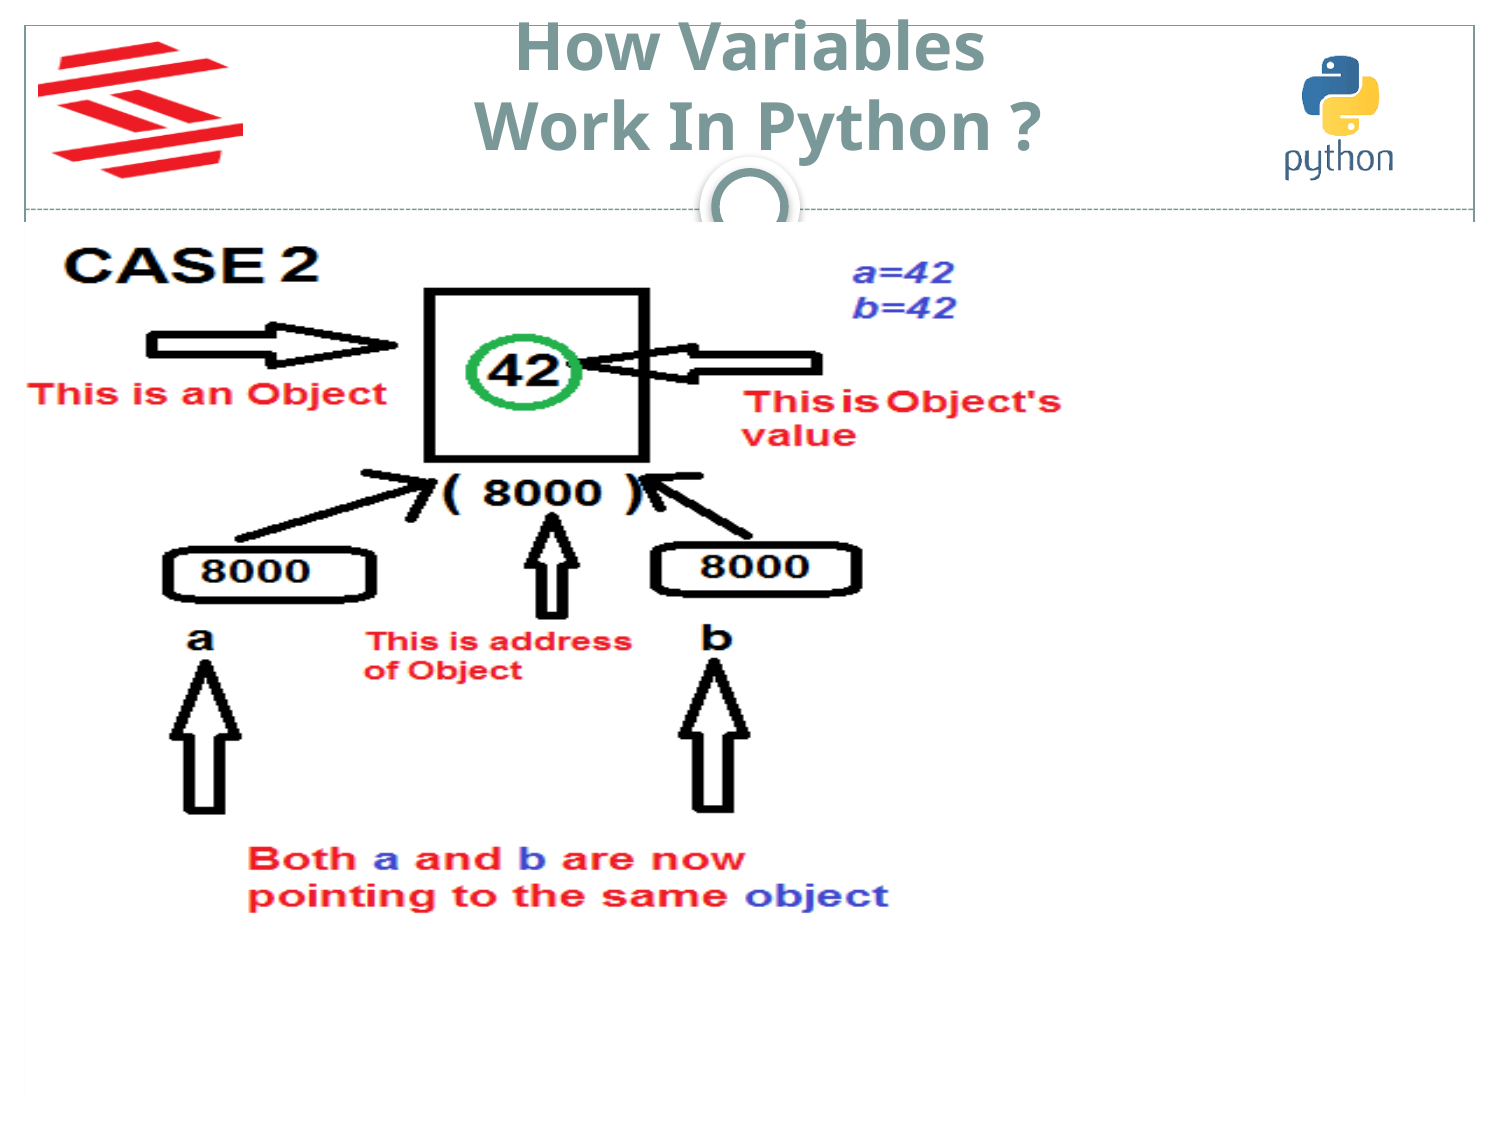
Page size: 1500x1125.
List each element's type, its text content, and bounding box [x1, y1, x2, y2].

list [23, 222, 1500, 1102]
title How Variables Work In Python ? [248, 46, 1459, 172]
picture [37, 40, 243, 185]
picture [1206, 53, 1471, 186]
